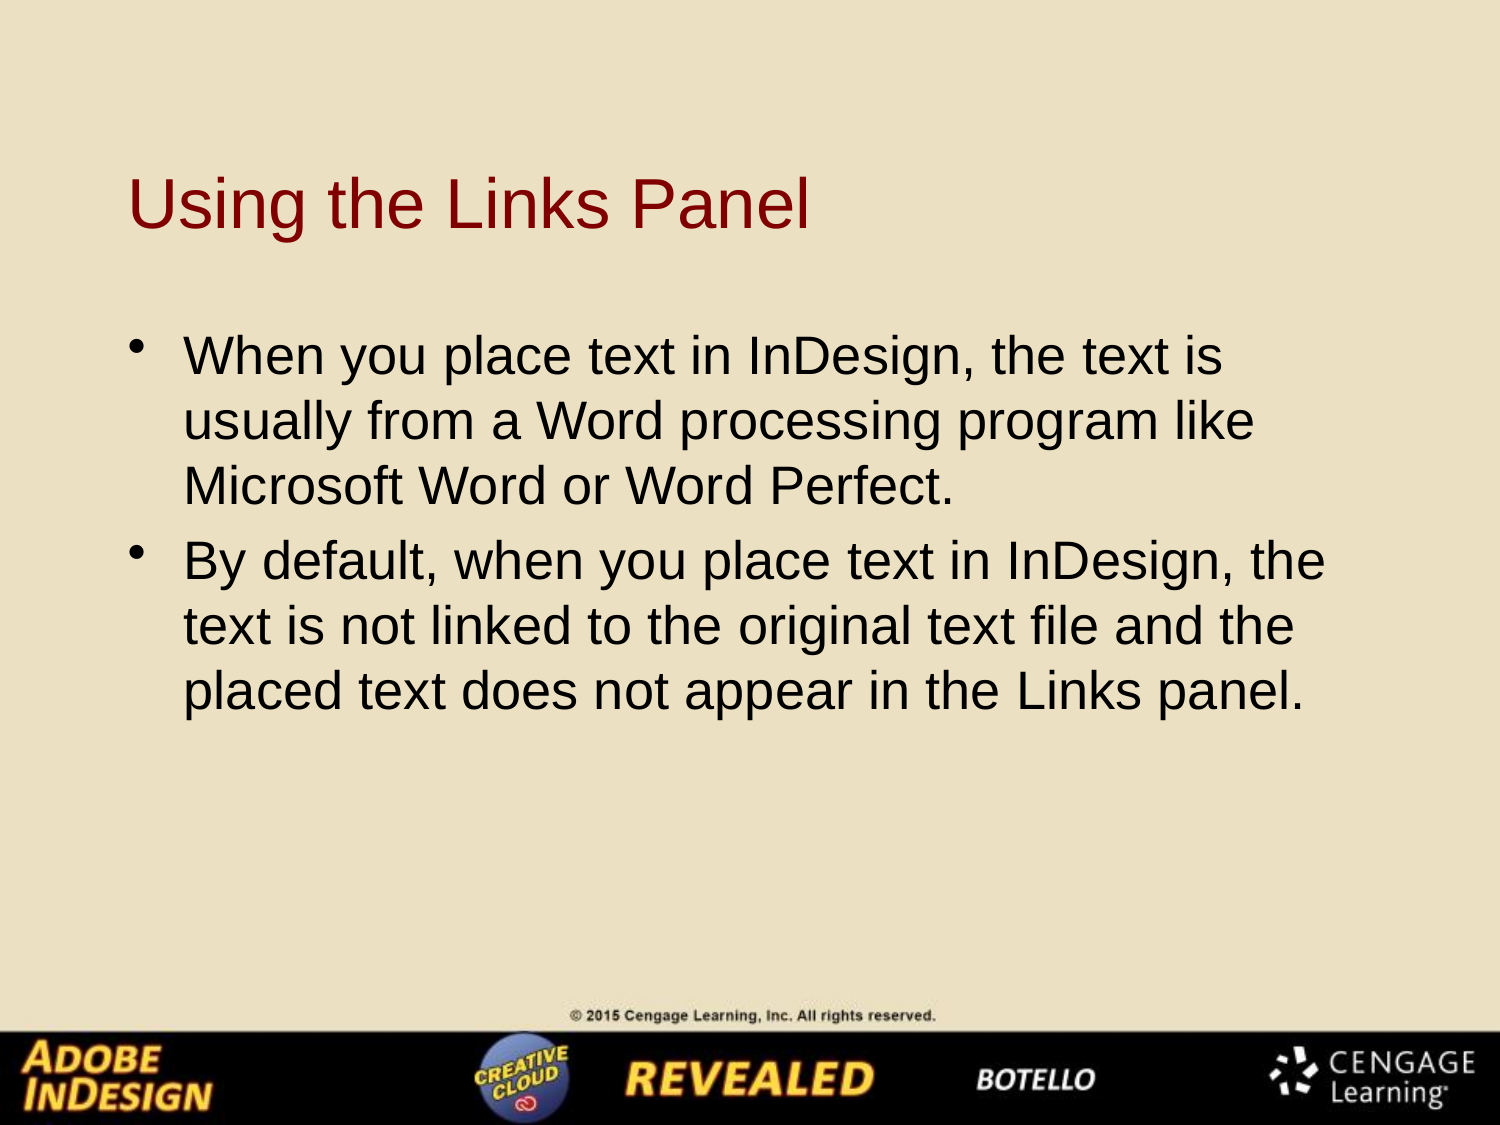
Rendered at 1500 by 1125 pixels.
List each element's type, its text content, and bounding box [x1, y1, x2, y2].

title Using the Links Panel [112, 99, 1388, 300]
list When you place text in InDesign, the text is usually from a Word processing program like Microsoft Word or Word Perfect. By default, when you place text in InDesign, the text is not linked to the original text file and the placed text does not appear in the Links panel. [112, 312, 1388, 1000]
picture [0, 0, 1500, 1125]
